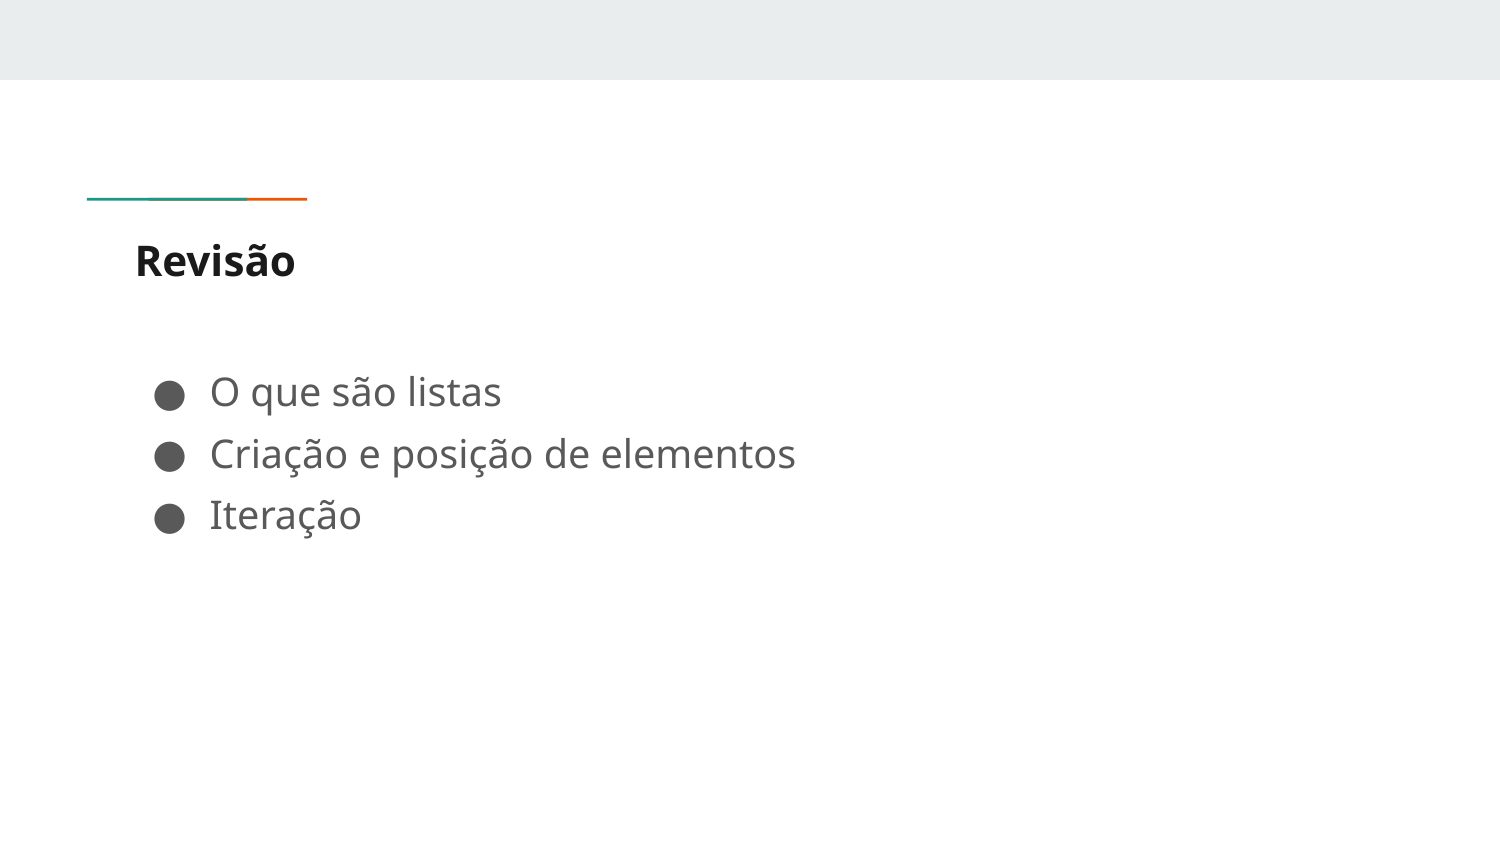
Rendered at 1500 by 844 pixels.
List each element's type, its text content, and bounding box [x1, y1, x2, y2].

list O que são listas Criação e posição de elementos Iteração [119, 341, 1381, 712]
title Revisão [119, 216, 1381, 305]
